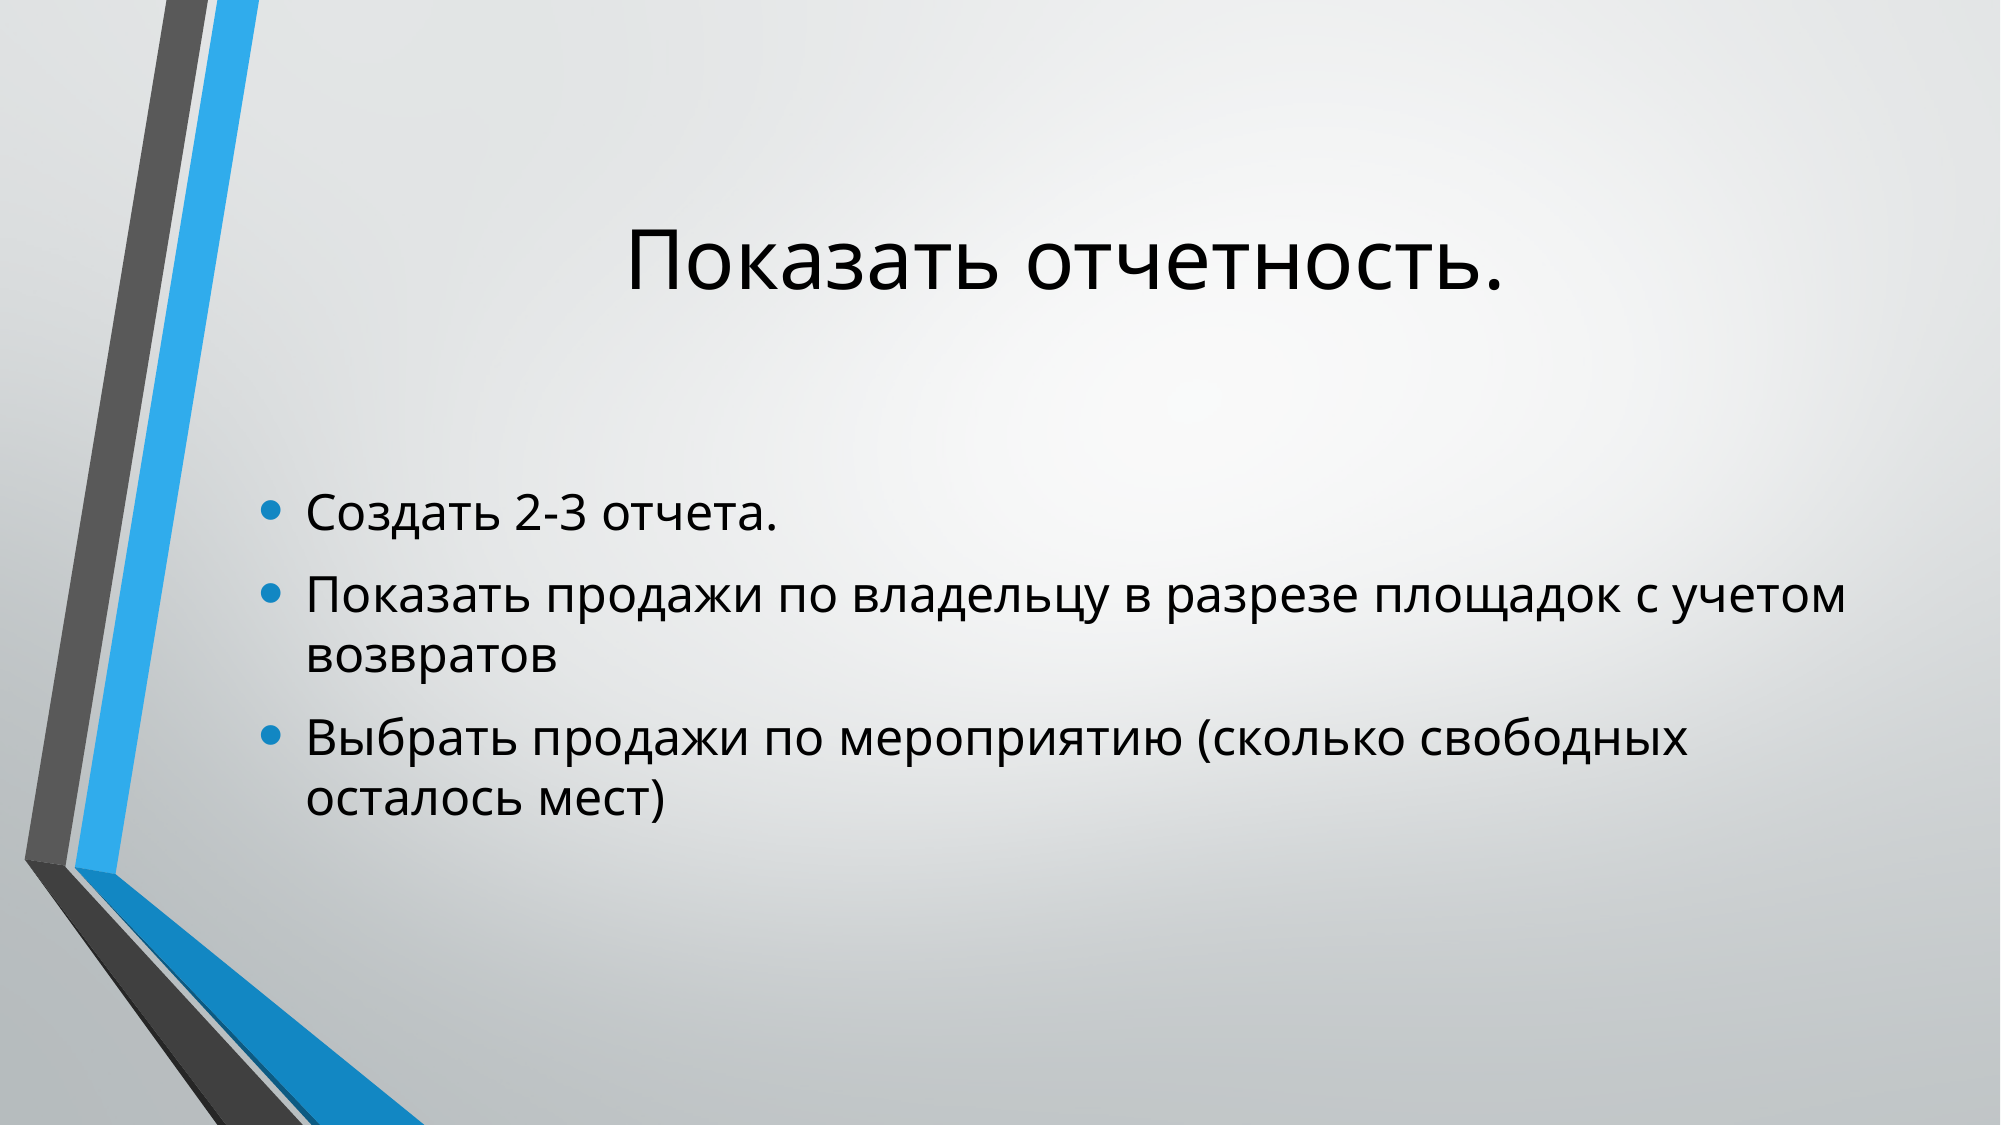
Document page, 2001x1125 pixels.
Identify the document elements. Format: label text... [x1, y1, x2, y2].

title Показать отчетность. [243, 112, 1887, 400]
list Создать 2-3 отчета. Показать продажи по владельцу в разрезе площадок с учетом возвратов Выбрать продажи по мероприятию (сколько свободных осталось мест) [243, 437, 1887, 950]
